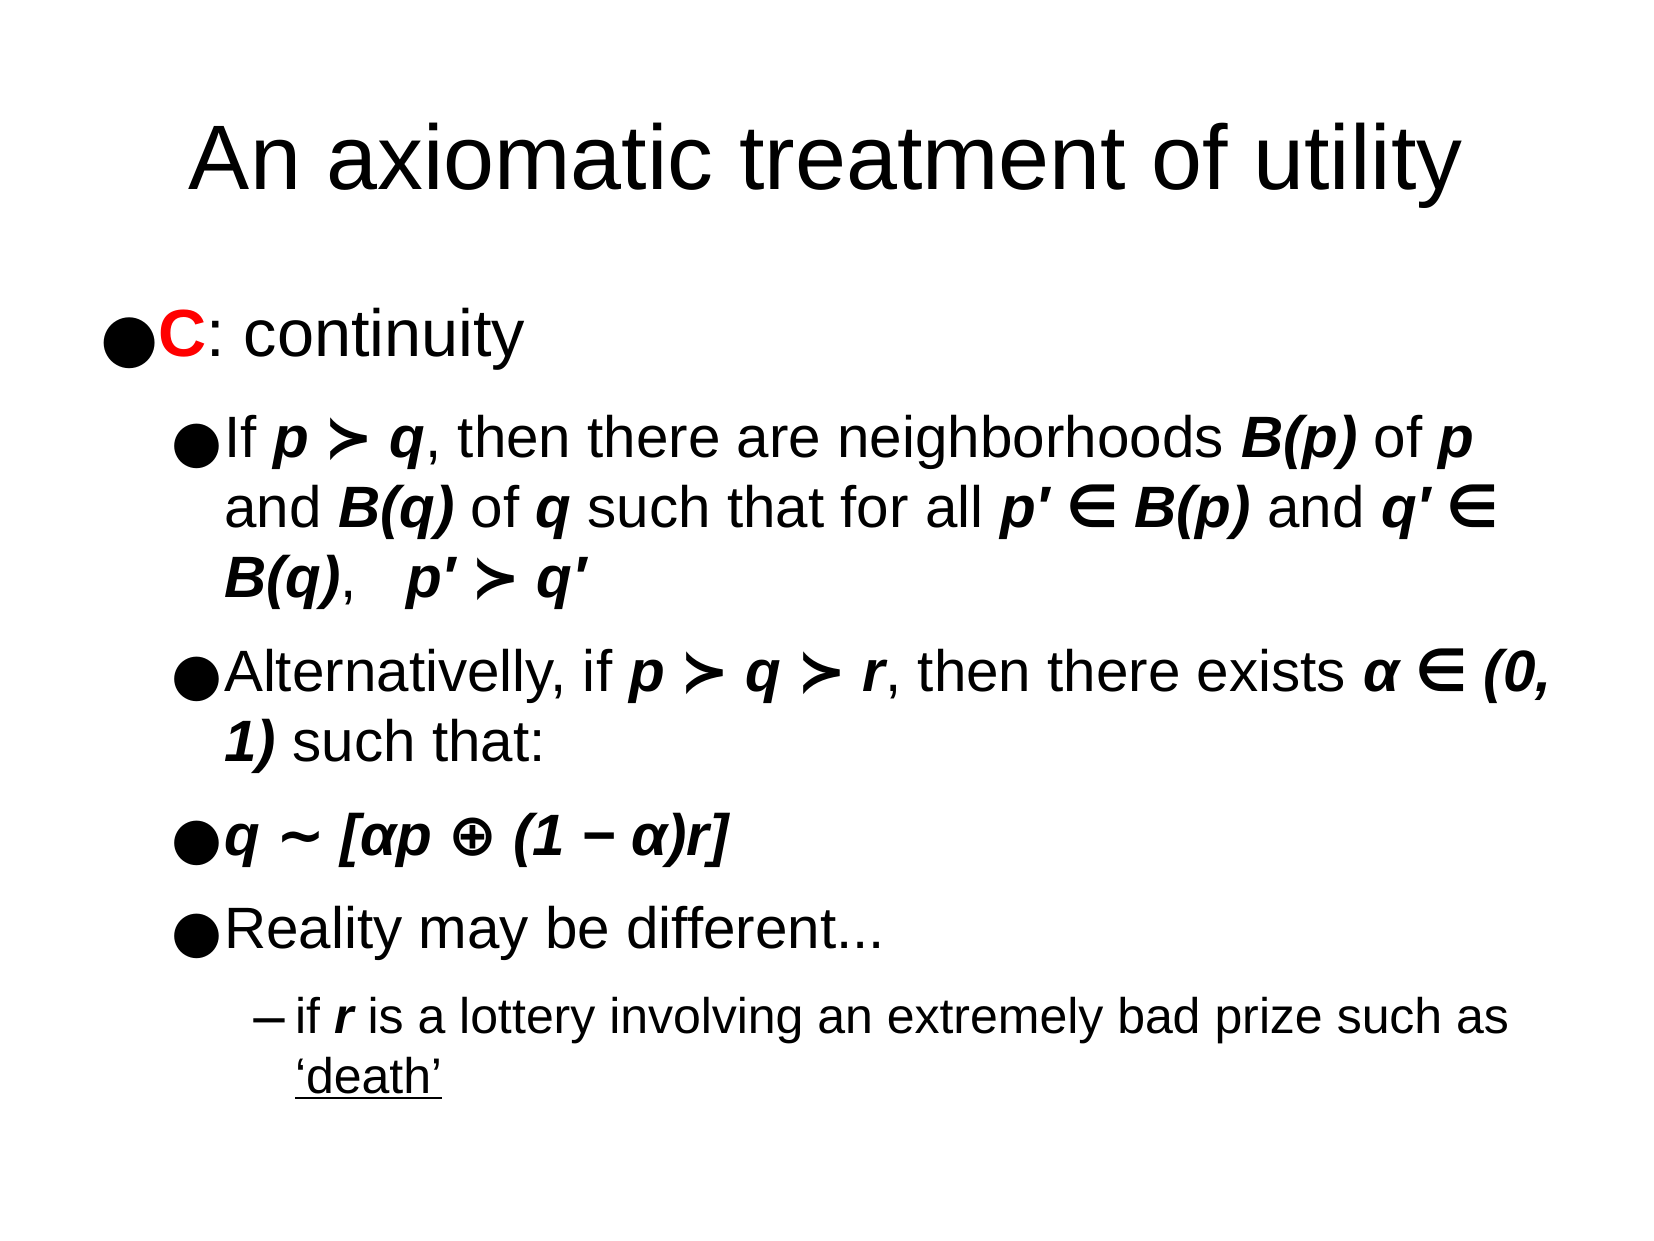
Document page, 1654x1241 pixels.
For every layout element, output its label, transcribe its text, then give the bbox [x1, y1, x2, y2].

text_box An axiomatic treatment of utility [82, 49, 1571, 257]
text_box C: continuity If p ≻ q, then there are neighborhoods B(p) of p and B(q) of q such that for all p′ ∈ B(p) and q′ ∈ B(q), p′ ≻ q′ Alternativelly, if p ≻ q ≻ r, then there exists α ∈ (0, 1) such that: q ∼ [αp ⊕ (1 − α)r] Reality may be different... if r is a lottery involving an extremely bad prize such as ‘death’ [82, 290, 1571, 1010]
